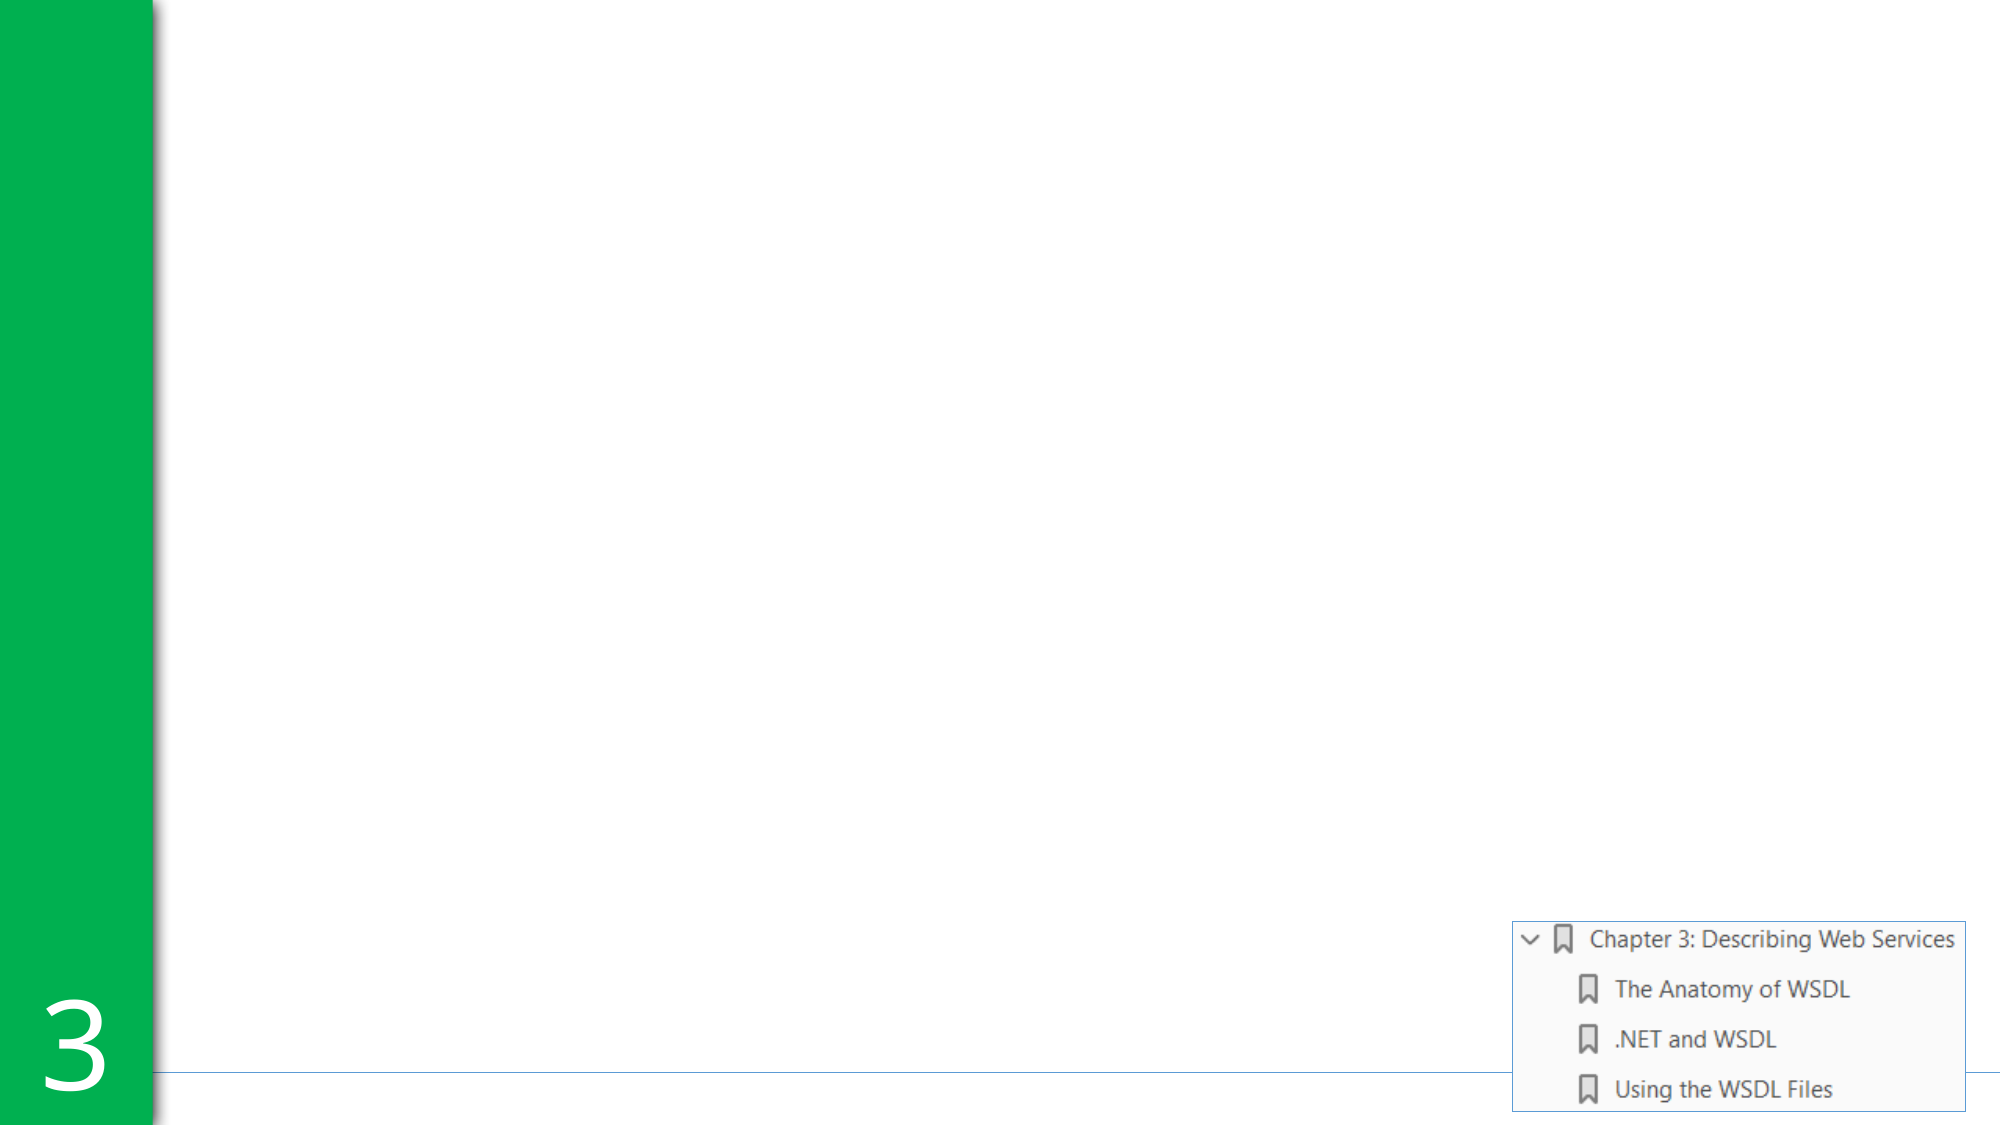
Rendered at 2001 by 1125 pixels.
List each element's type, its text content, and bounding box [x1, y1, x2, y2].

picture [1512, 921, 1966, 1112]
text_box 3 [0, 0, 153, 1125]
